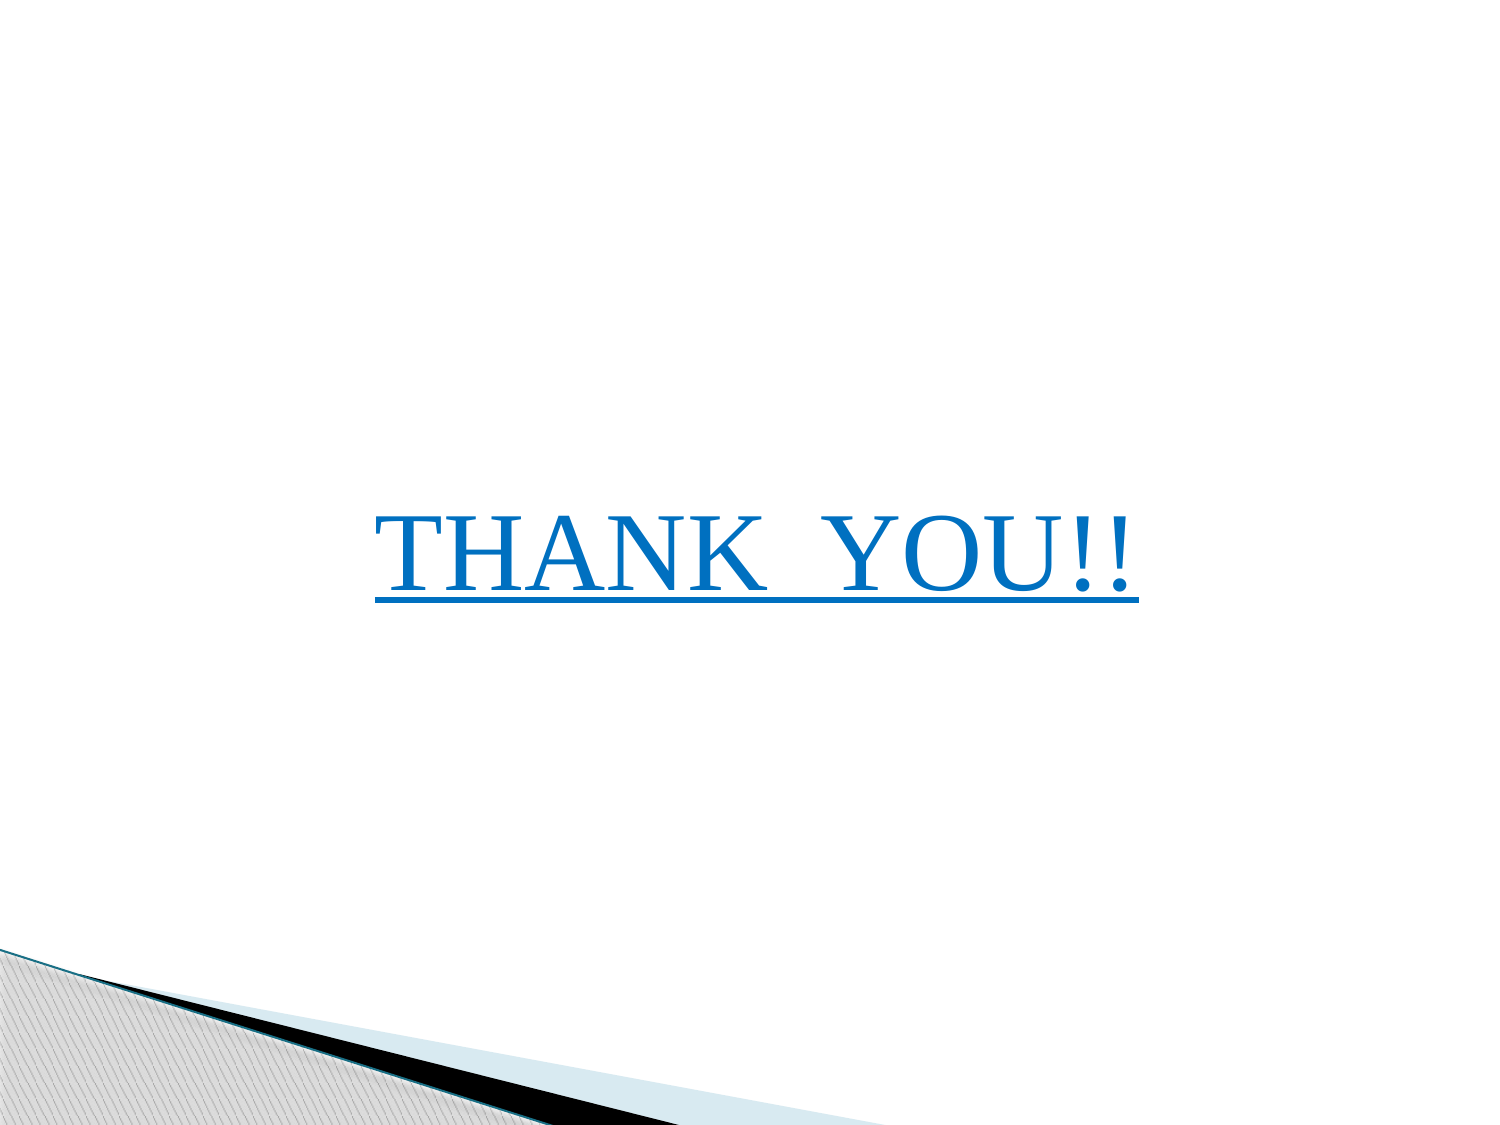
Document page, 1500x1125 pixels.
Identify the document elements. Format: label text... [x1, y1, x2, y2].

list THANK YOU!! [75, 243, 1425, 986]
